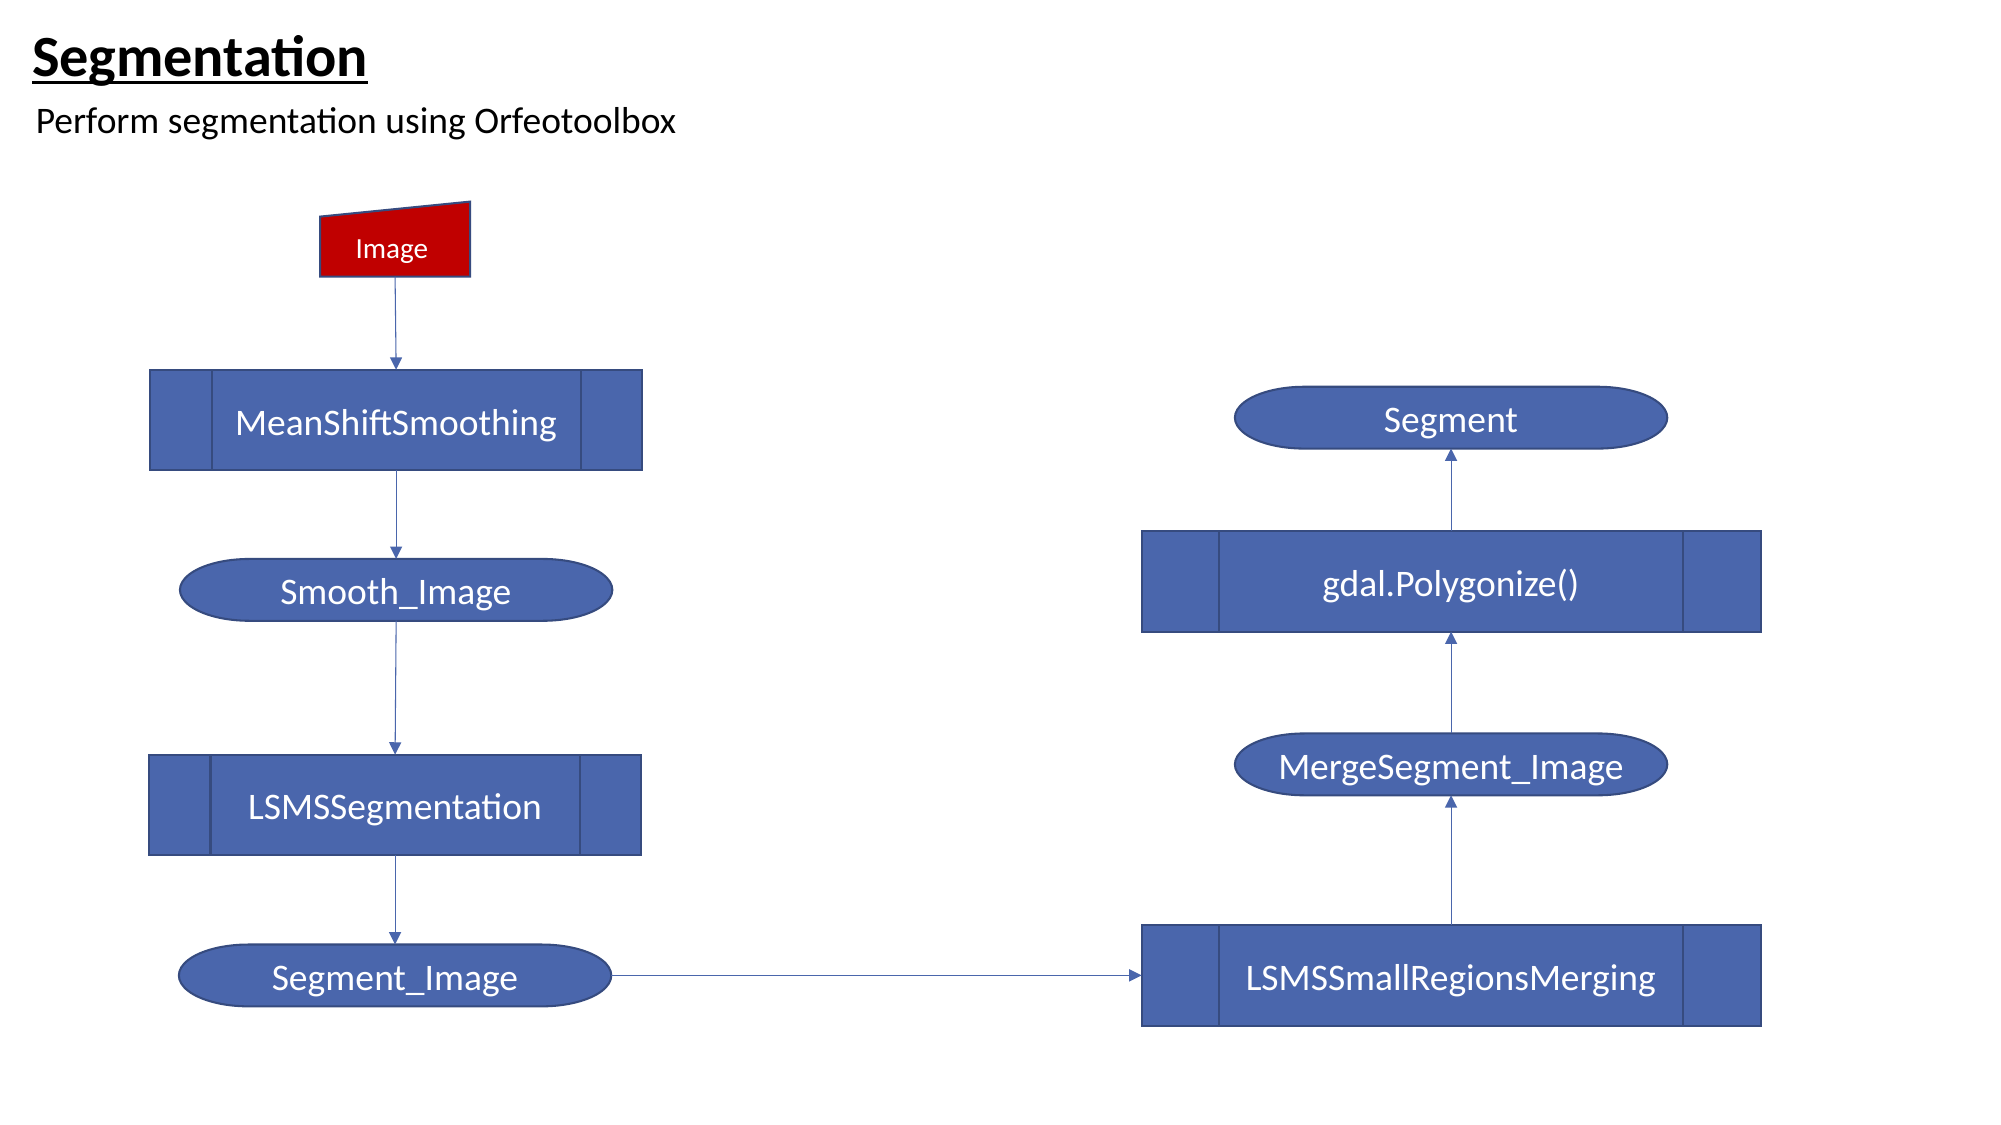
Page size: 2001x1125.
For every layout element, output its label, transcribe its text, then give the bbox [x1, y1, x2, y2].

text_box Segmentation [17, 11, 580, 96]
text_box Image [319, 200, 472, 278]
text_box MergeSegment_Image [1233, 732, 1669, 797]
text_box LSMSSmallRegionsMerging [1141, 924, 1762, 1027]
text_box Perform segmentation using Orfeotoolbox [21, 88, 719, 149]
text_box Segment [1233, 385, 1669, 450]
text_box gdal.Polygonize() [1141, 530, 1762, 633]
text_box Smooth_Image [178, 557, 614, 622]
text_box Segment_Image [177, 943, 613, 1008]
text_box LSMSSegmentation [148, 754, 642, 856]
text_box MeanShiftSmoothing [149, 369, 643, 471]
